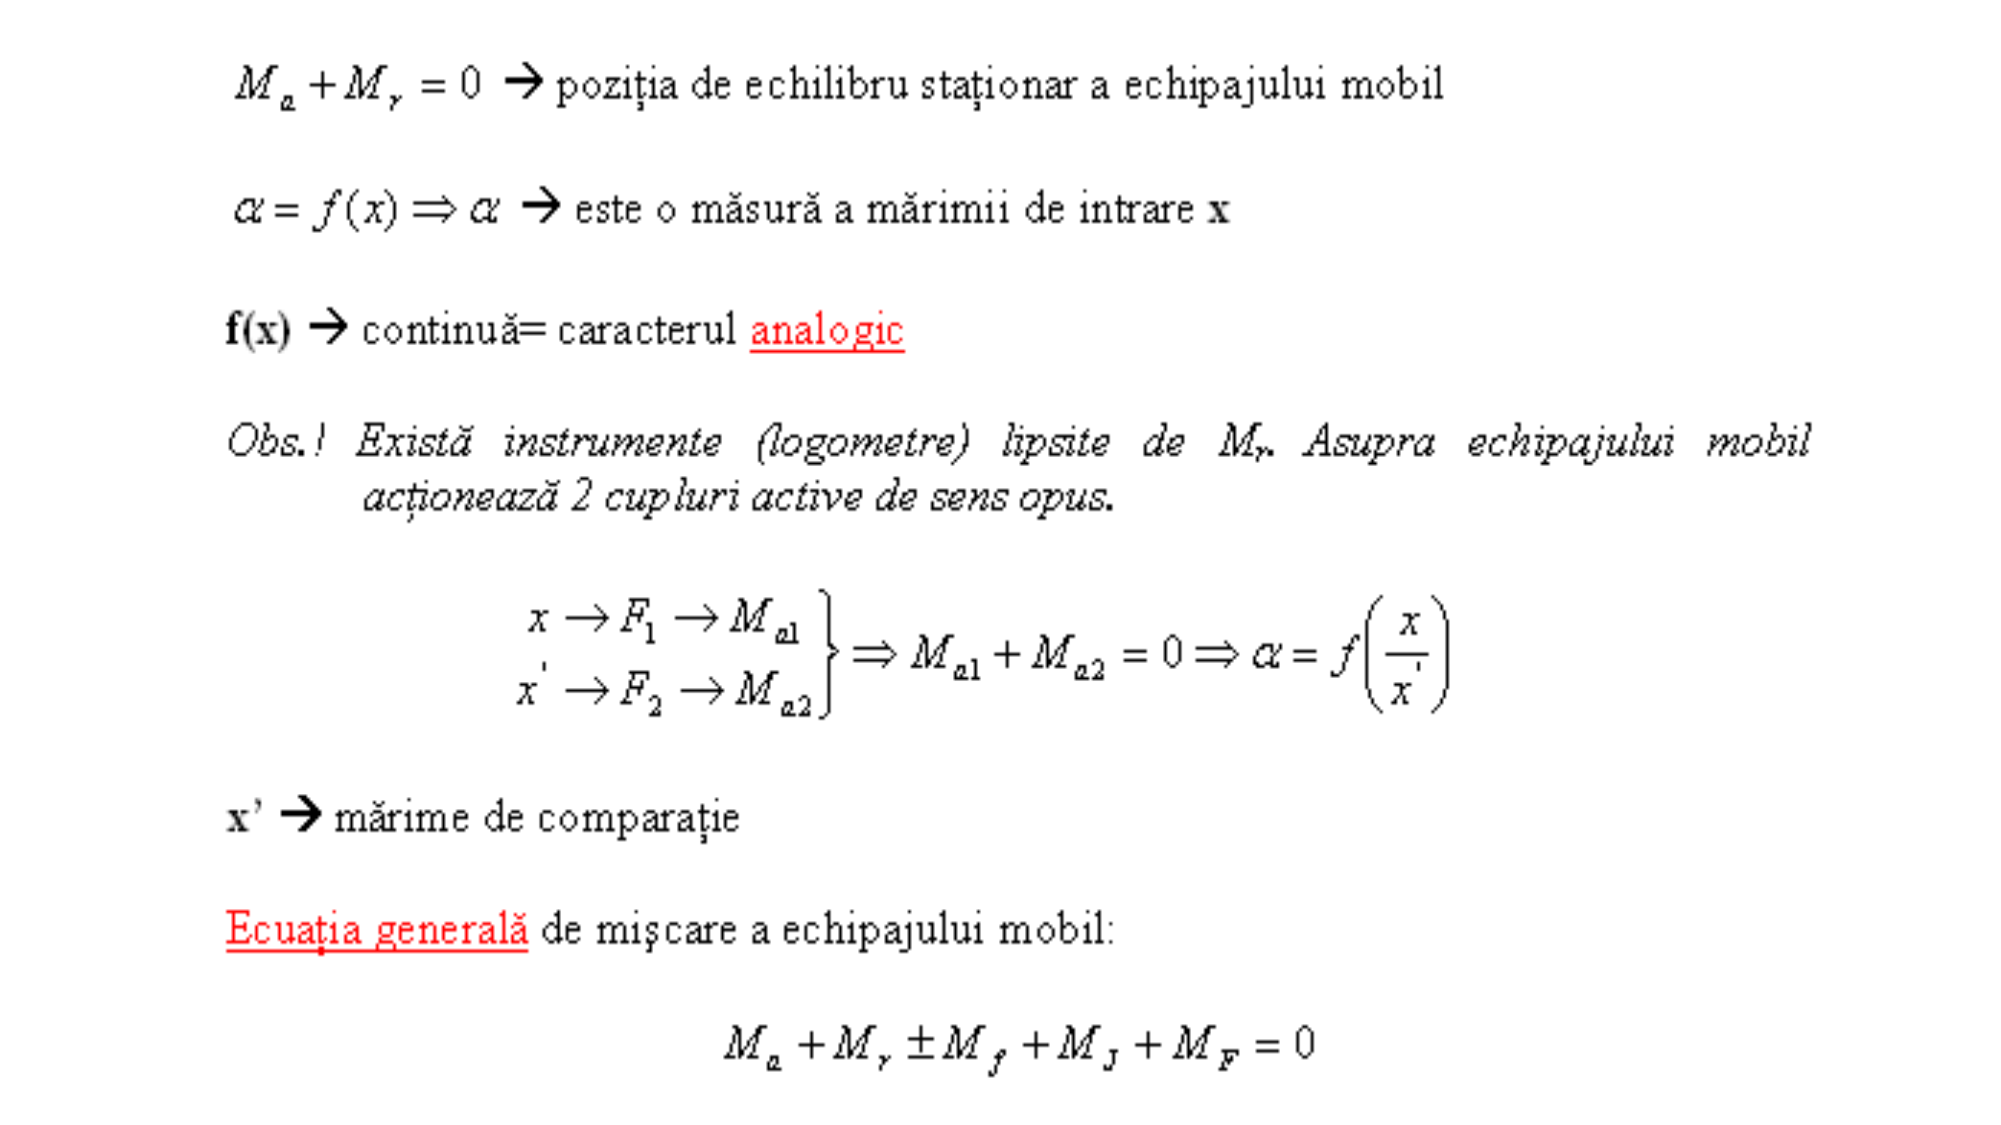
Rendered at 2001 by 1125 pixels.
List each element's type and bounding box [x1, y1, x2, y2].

picture [187, 39, 1838, 1105]
